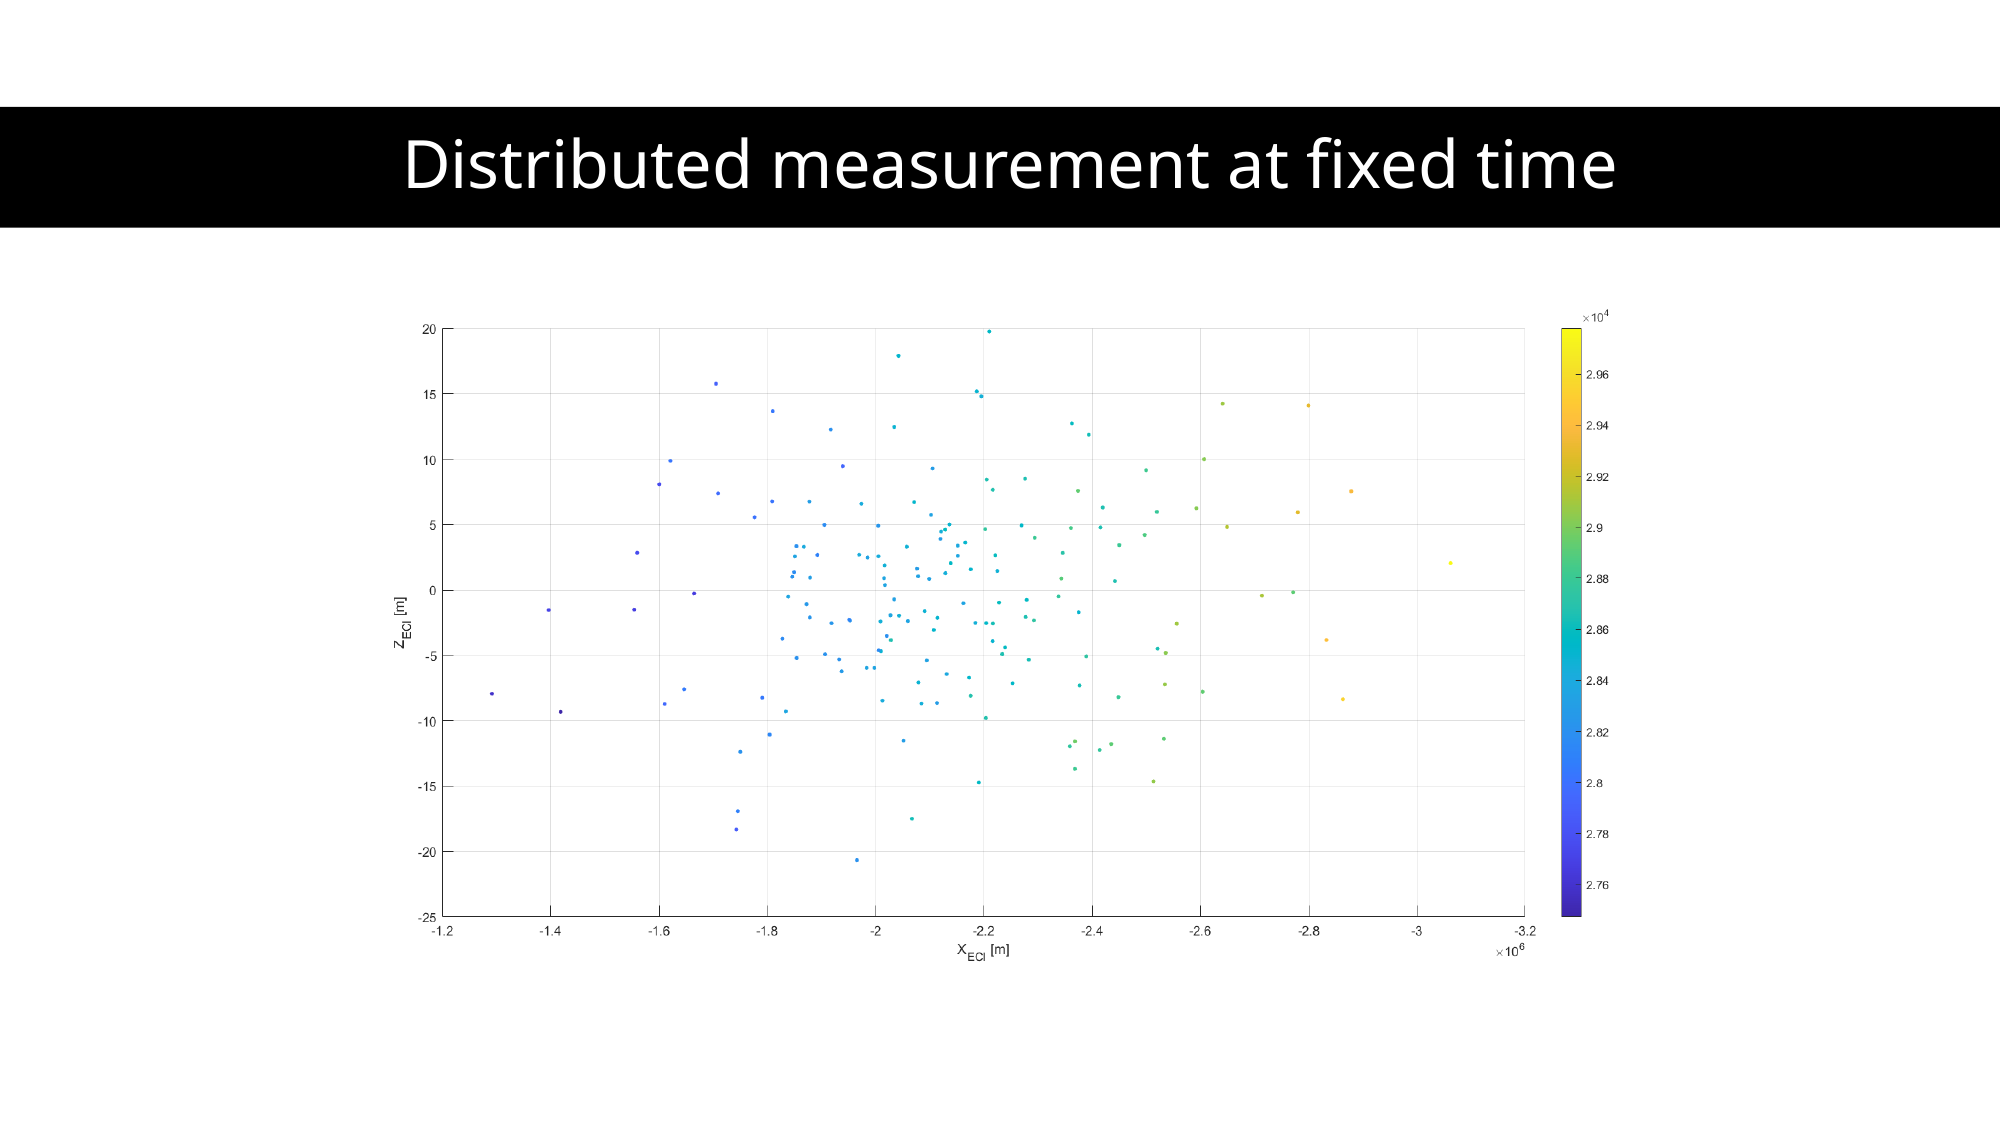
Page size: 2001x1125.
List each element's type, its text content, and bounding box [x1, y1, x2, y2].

text_box [0, 106, 2000, 229]
picture [260, 274, 1740, 996]
title Distributed measurement at fixed time [91, 105, 1931, 228]
